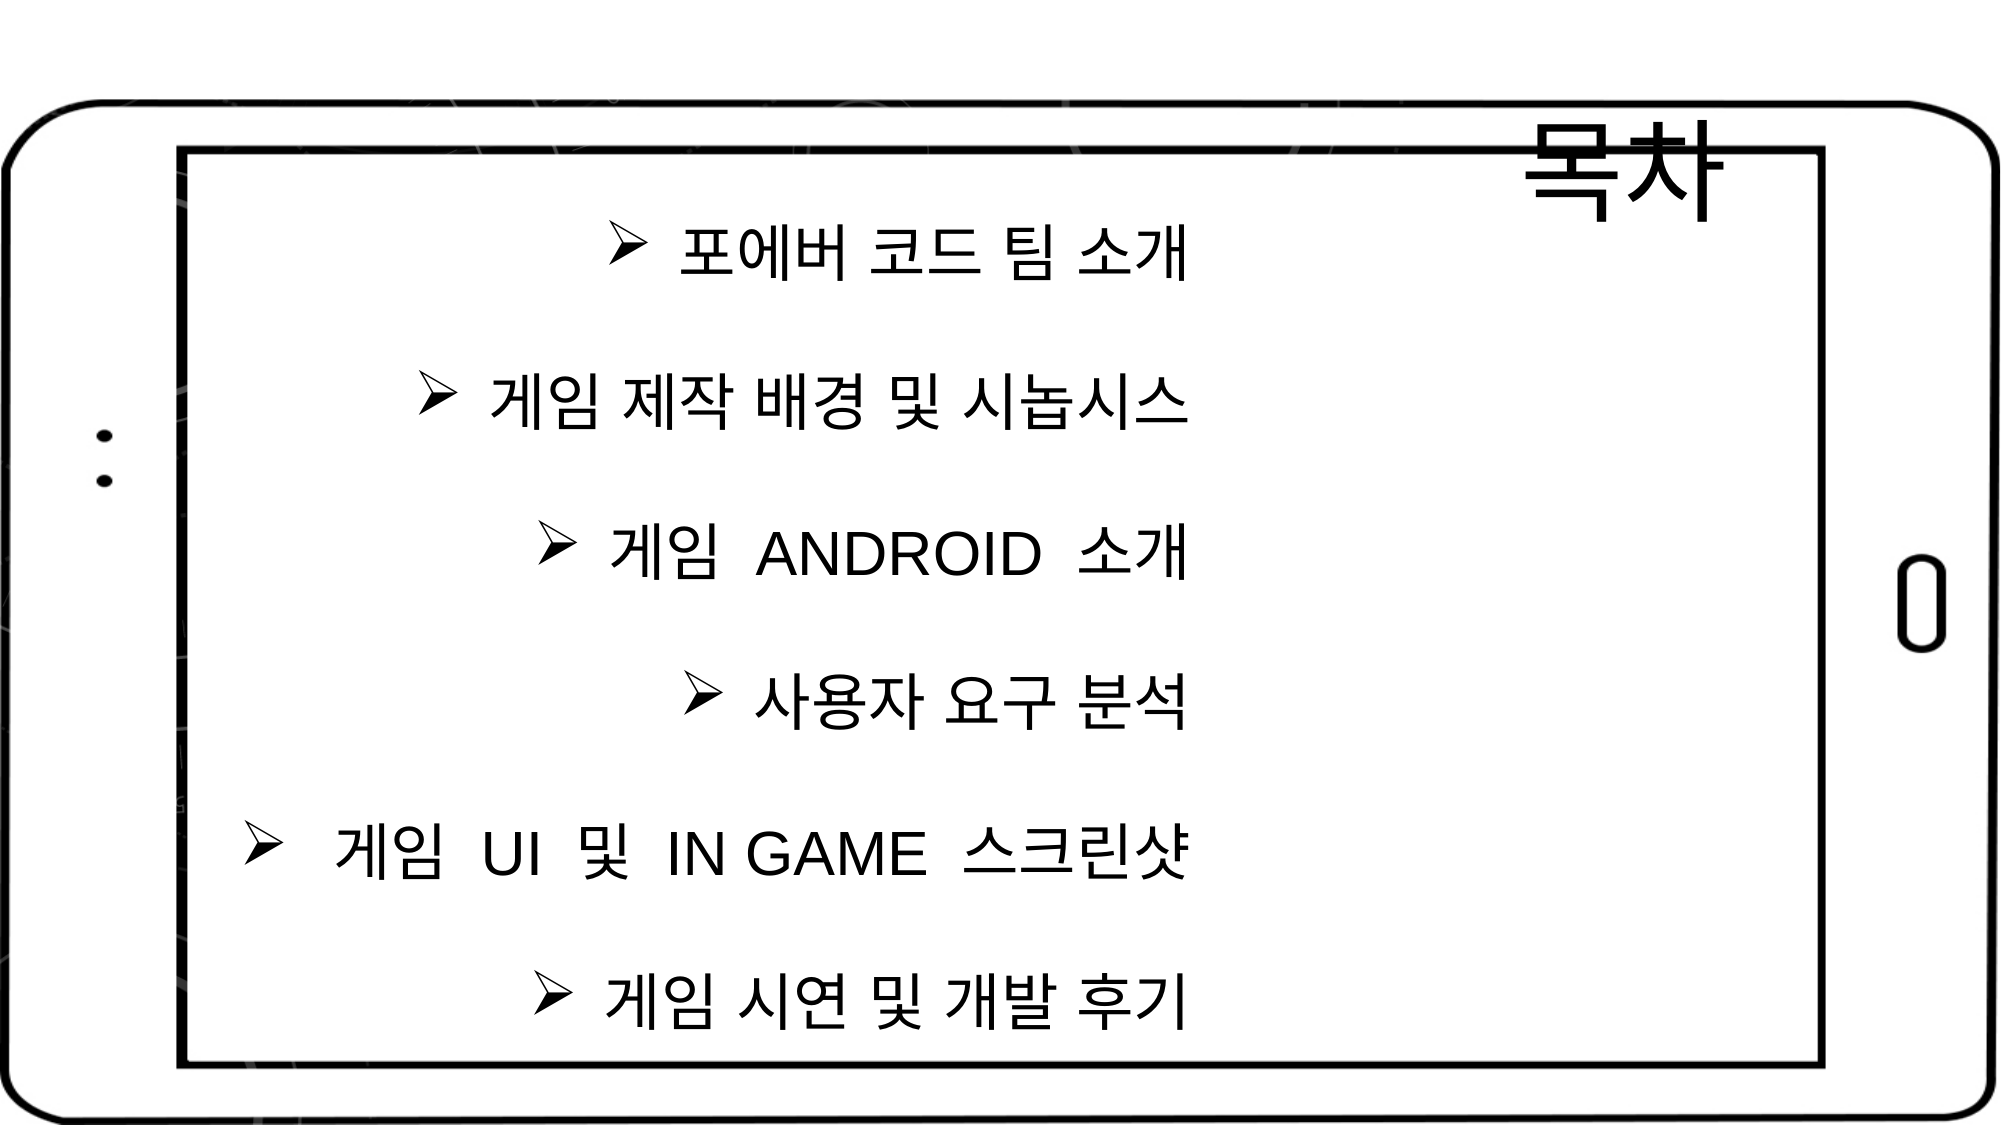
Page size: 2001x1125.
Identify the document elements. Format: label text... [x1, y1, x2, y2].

text_box 목차 [1470, 26, 1742, 244]
picture [0, 0, 2001, 1125]
text_box 포에버 코드 팀 소개 게임 제작 배경 및 시놉시스 게임 ANDROID 소개 사용자 요구 분석 게임 UI 및 IN GAME 스크린샷 게임 시연 및 개발 후기 [101, 206, 1206, 1046]
